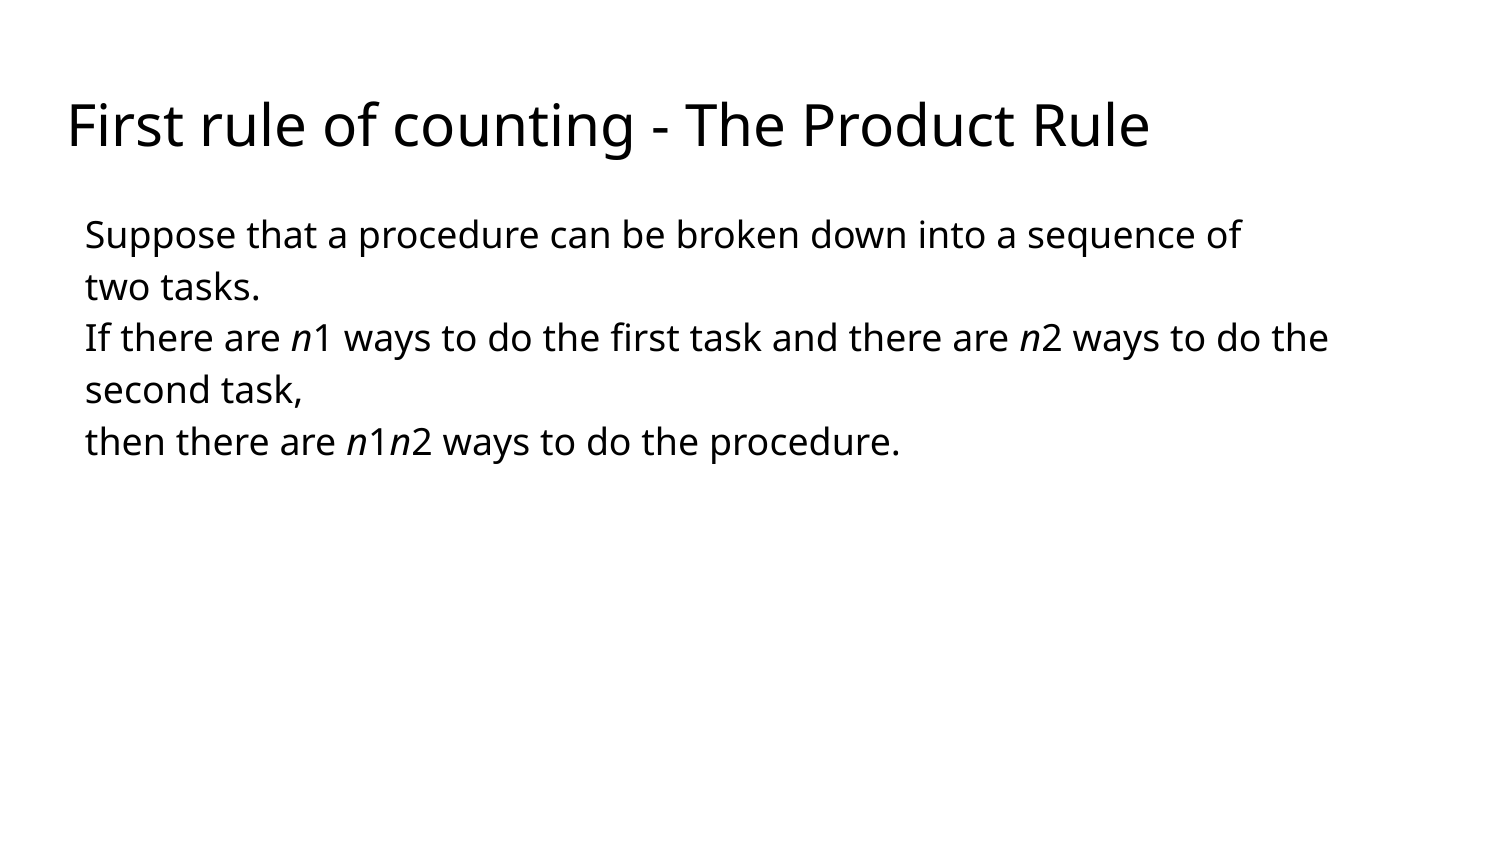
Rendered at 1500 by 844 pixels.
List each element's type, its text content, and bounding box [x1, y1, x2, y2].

title First rule of counting - The Product Rule [51, 72, 1449, 167]
list Suppose that a procedure can be broken down into a sequence of two tasks. If there are n1 ways to do the first task and there are n2 ways to do the second task, then there are n1n2 ways to do the procedure. [51, 189, 1449, 462]
